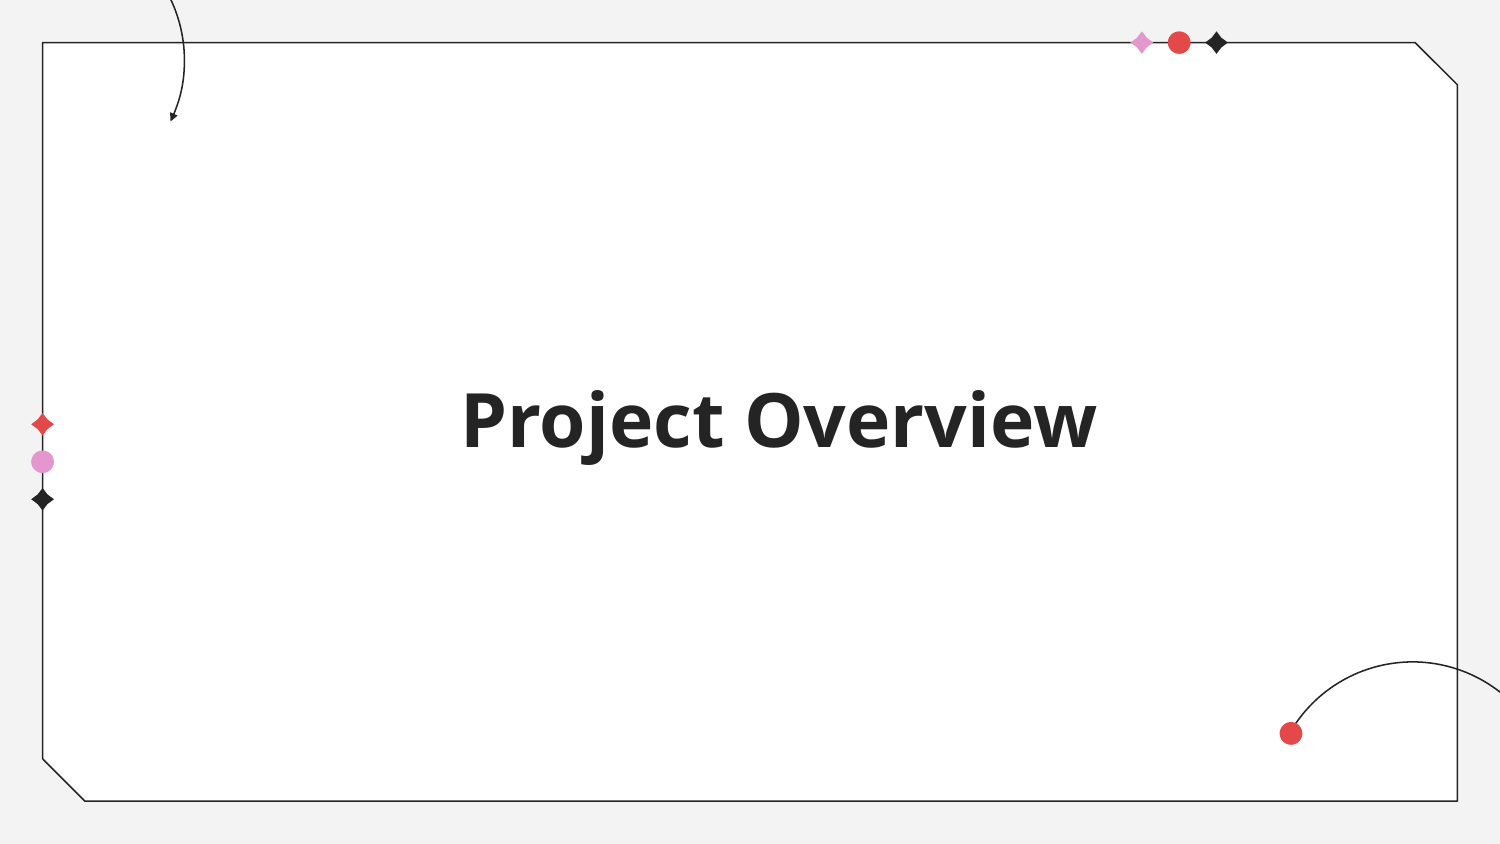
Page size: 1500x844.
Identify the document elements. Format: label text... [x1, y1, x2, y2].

title Project Overview [350, 344, 1209, 467]
